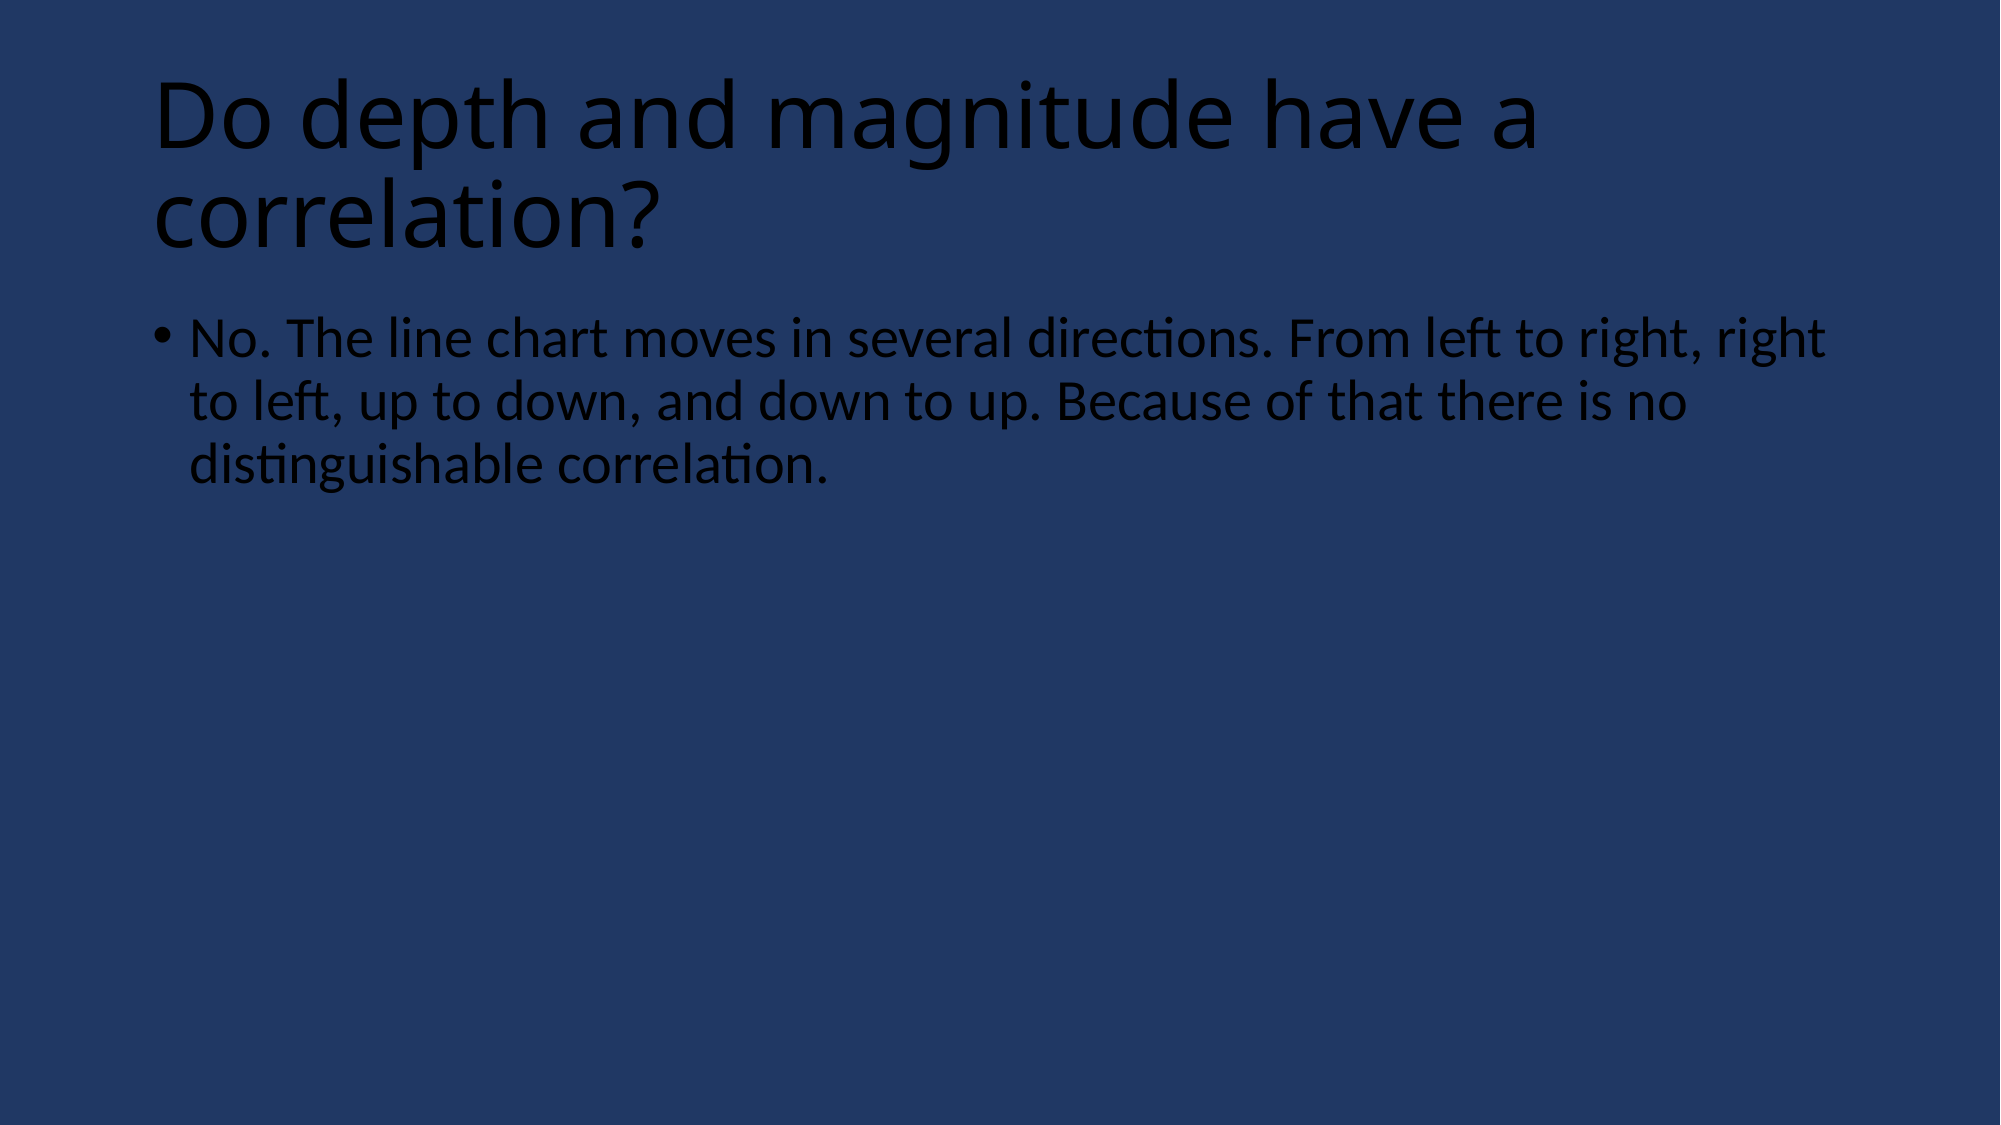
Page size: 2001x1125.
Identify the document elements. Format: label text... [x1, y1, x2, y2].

list No. The line chart moves in several directions. From left to right, right to left, up to down, and down to up. Because of that there is no distinguishable correlation. [137, 299, 1863, 1014]
title Do depth and magnitude have a correlation? [137, 59, 1863, 278]
